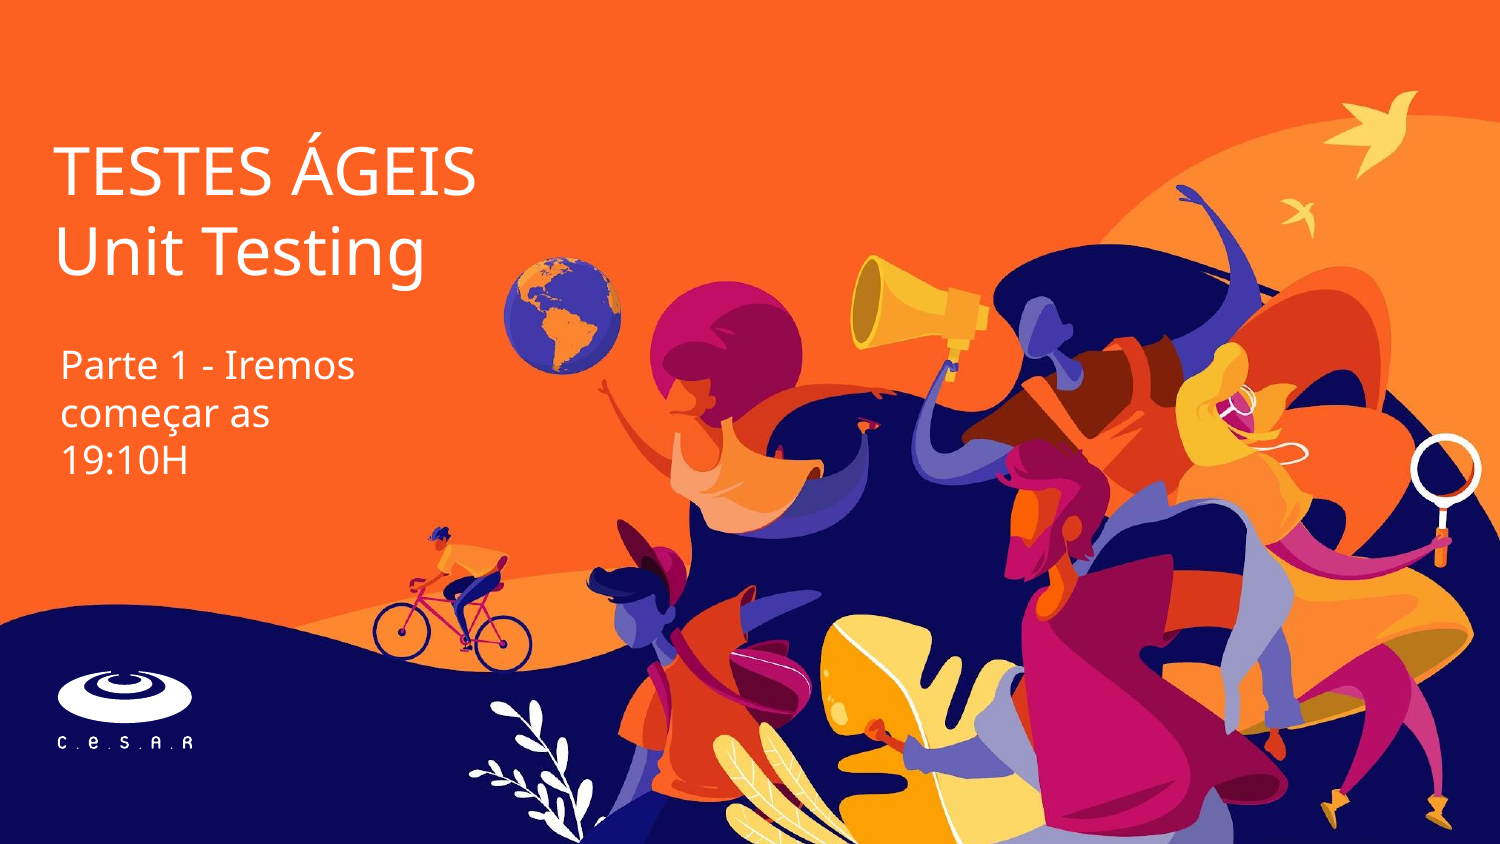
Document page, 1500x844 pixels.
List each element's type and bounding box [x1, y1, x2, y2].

text_box [57, 670, 193, 750]
picture [0, 0, 1500, 844]
